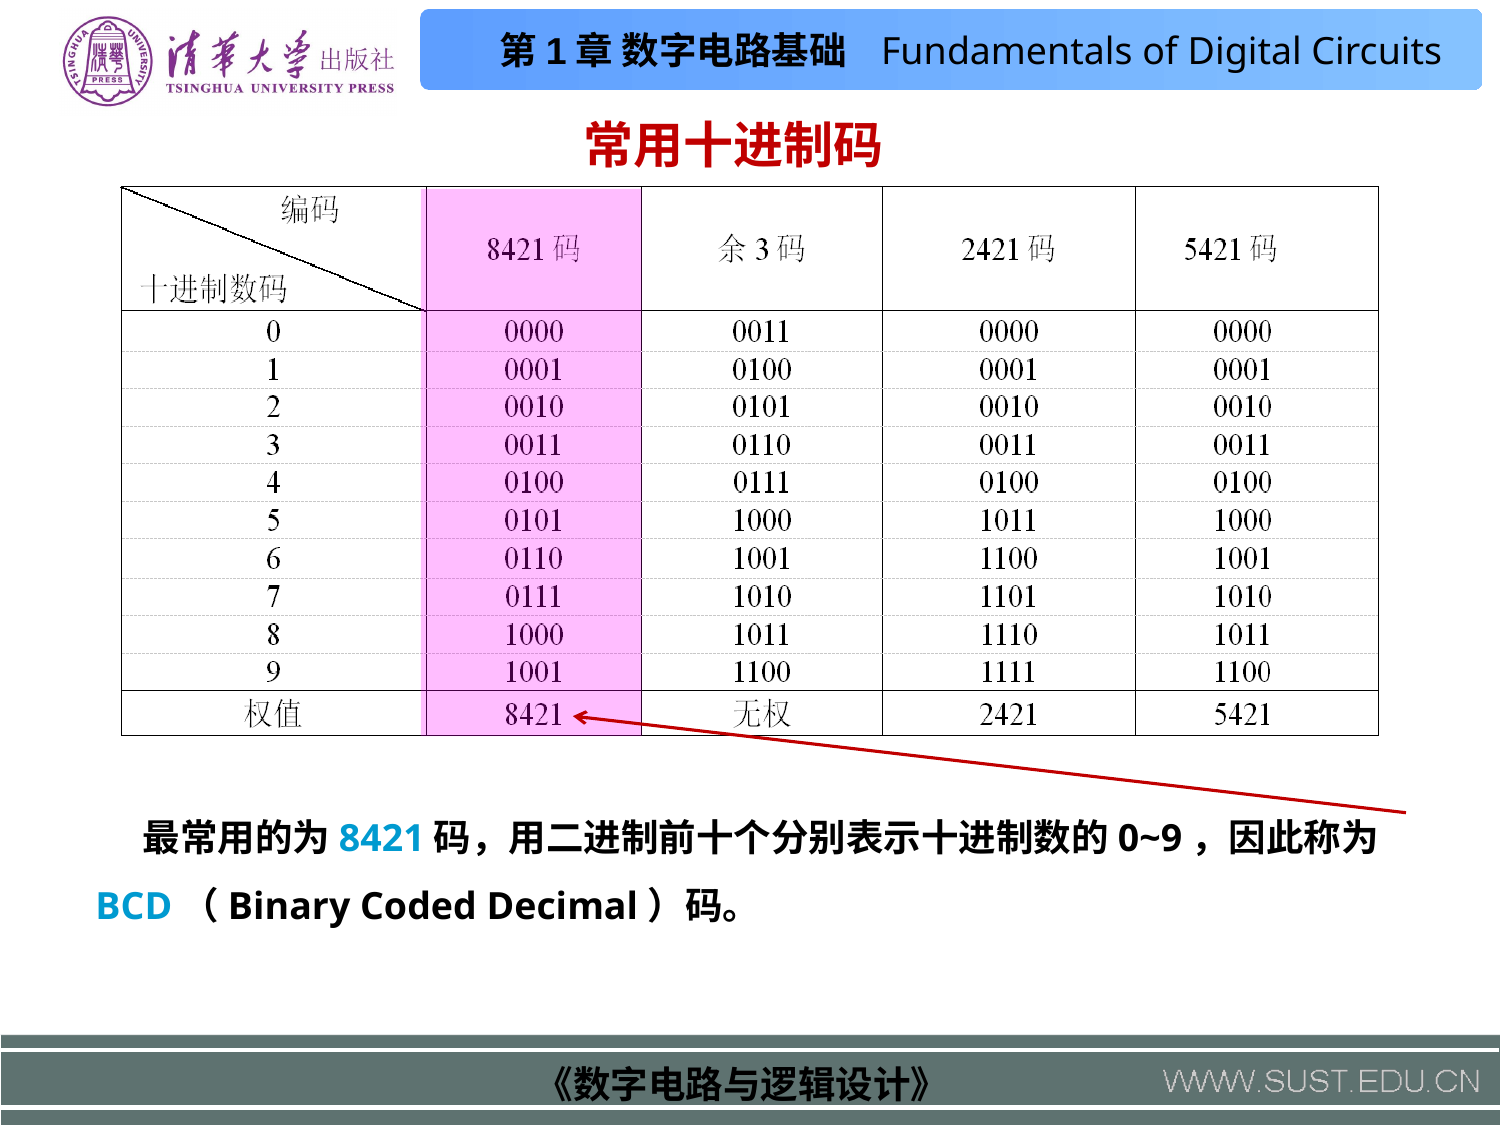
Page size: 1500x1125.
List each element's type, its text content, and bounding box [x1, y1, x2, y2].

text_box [116, 182, 1383, 743]
text_box 最常用的为8421码，用二进制前十个分别表示十进制数的0~9，因此称为BCD（Binary Coded Decimal）码。 [80, 777, 1478, 935]
text_box 常用十进制码 [542, 106, 899, 182]
picture [59, 8, 397, 116]
text_box 2. 十进制代码 [1151, 1057, 1492, 1105]
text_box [572, 716, 1406, 813]
